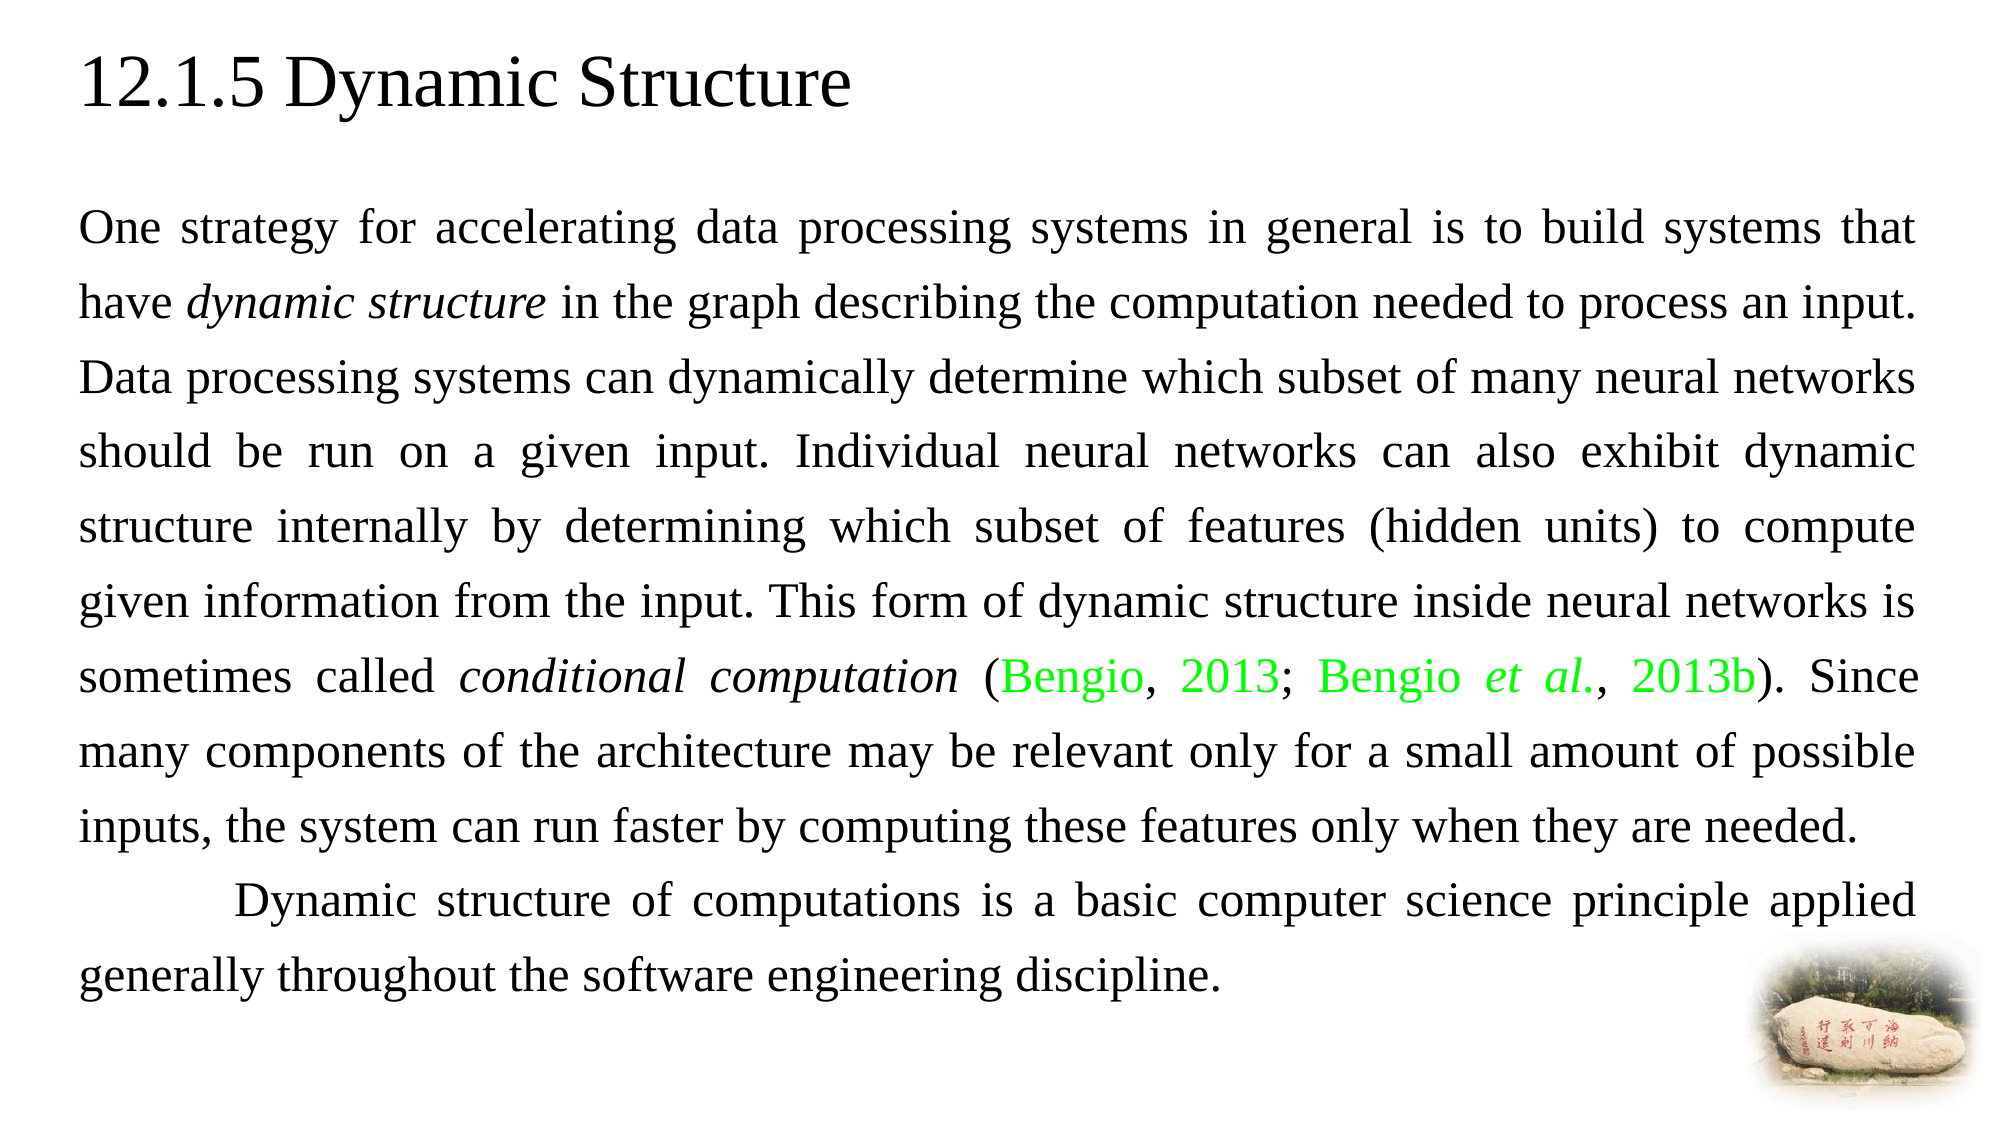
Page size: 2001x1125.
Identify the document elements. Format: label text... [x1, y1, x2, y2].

picture [1745, 929, 1985, 1110]
list One strategy for accelerating data processing systems in general is to build systems that have dynamic structure in the graph describing the computation needed to process an input. Data processing systems can dynamically determine which subset of many neural networks should be run on a given input. Individual neural networks can also exhibit dynamic structure internally by determining which subset of features (hidden units) to compute given information from the input. This form of dynamic structure inside neural networks is sometimes called conditional computation (Bengio, 2013; Bengio et al., 2013b). Since many components of the architecture may be relevant only for a small amount of possible inputs, the system can run faster by computing these features only when they are needed. Dynamic structure of computations is a basic computer science principle applied generally throughout the software engineering discipline. [63, 171, 1936, 1014]
title 12.1.5 Dynamic Structure [63, 21, 1936, 142]
